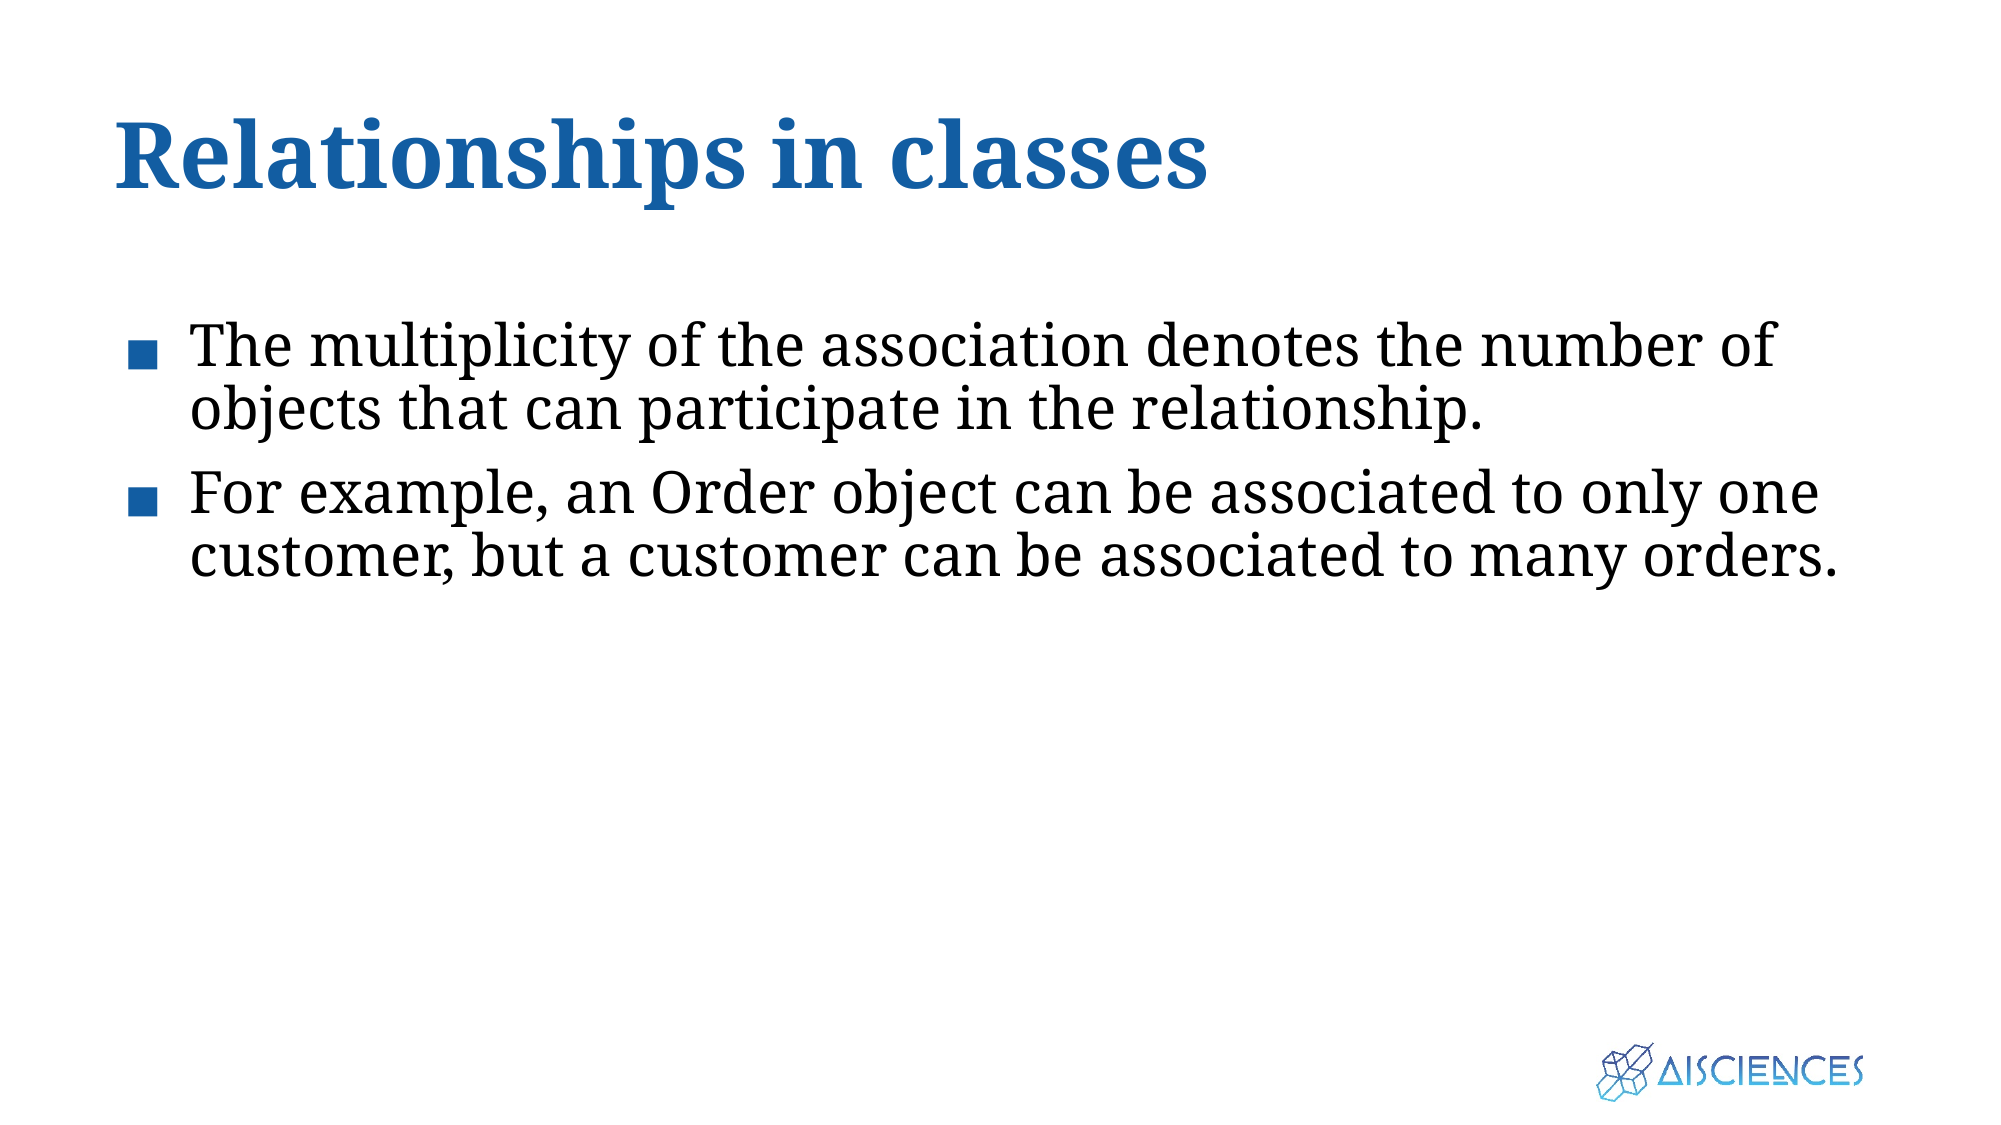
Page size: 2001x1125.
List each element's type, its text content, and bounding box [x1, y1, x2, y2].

picture [1596, 1059, 1863, 1102]
title Relationships in classes [99, 43, 1900, 274]
list The multiplicity of the association denotes the number of objects that can participate in the relationship. For example, an Order object can be associated to only one customer, but a customer can be associated to many orders. [99, 308, 1900, 1059]
